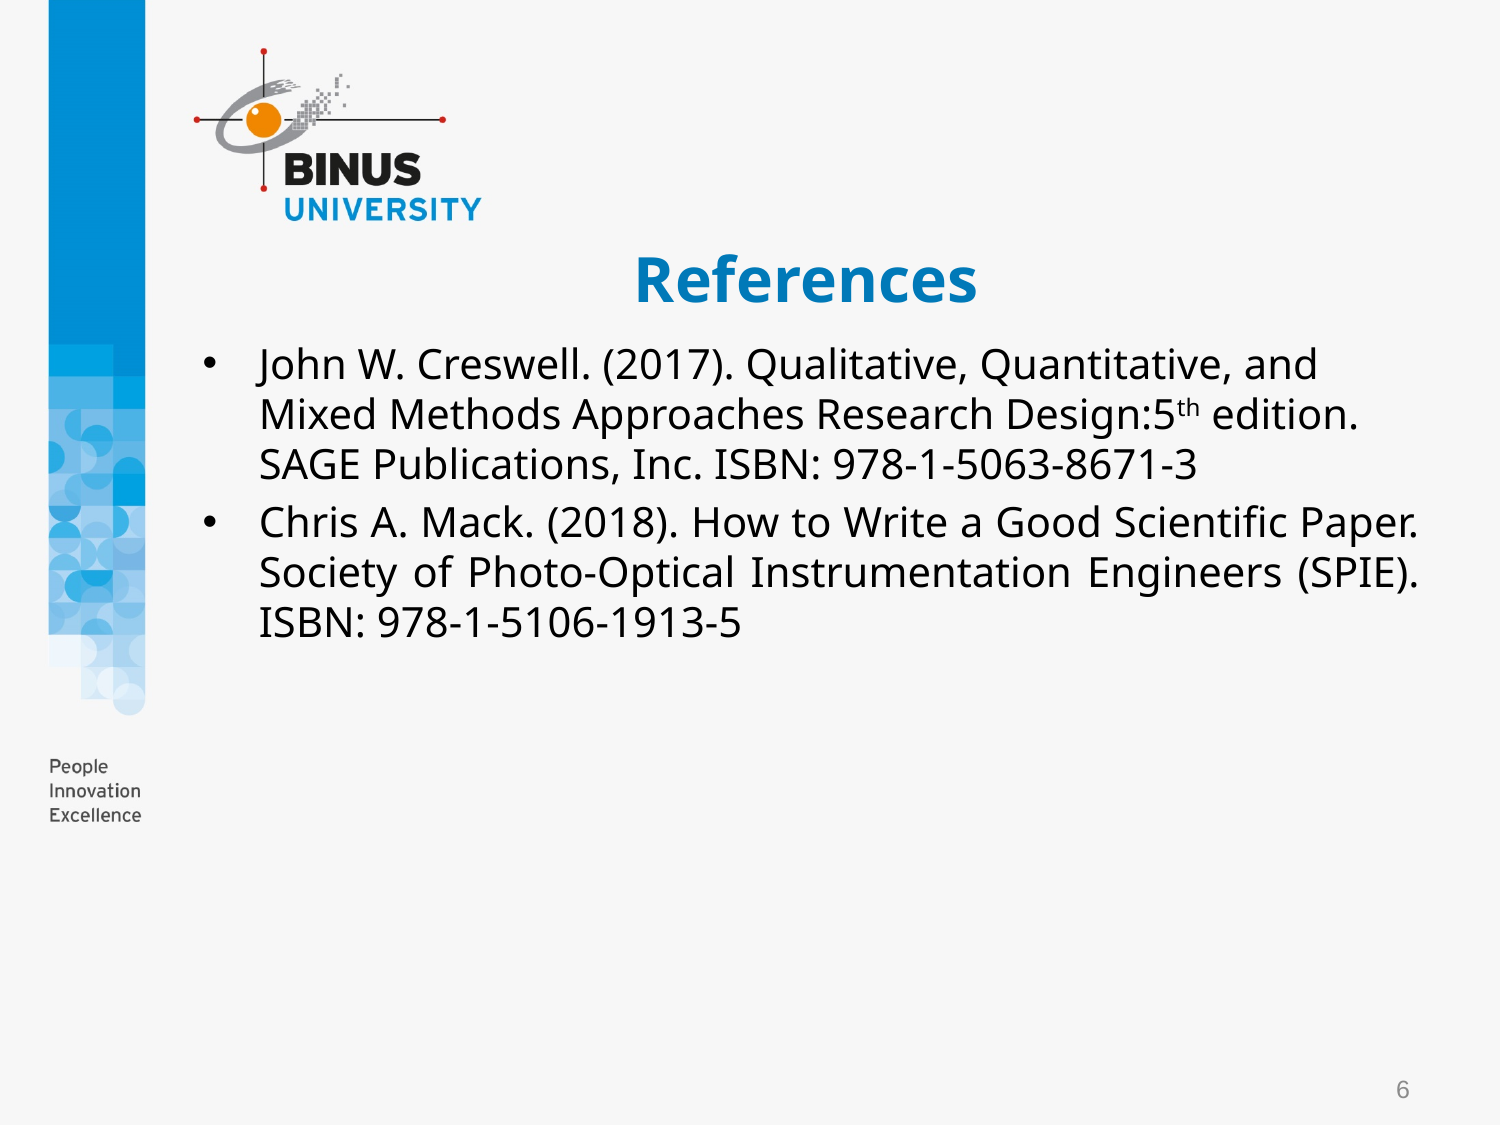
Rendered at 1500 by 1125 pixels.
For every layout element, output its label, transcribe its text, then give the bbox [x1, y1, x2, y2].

slide_number 6 [1074, 1062, 1425, 1119]
picture [0, 0, 1500, 845]
list John W. Creswell. (2017). Qualitative, Quantitative, and Mixed Methods Approaches Research Design:5th edition. SAGE Publications, Inc. ISBN: 978-1-5063-8671-3 Chris A. Mack. (2018). How to Write a Good Scientific Paper. Society of Photo-Optical Instrumentation Engineers (SPIE). ISBN: 978-1-5106-1913-5 [187, 329, 1436, 1062]
title References [187, 224, 1425, 329]
